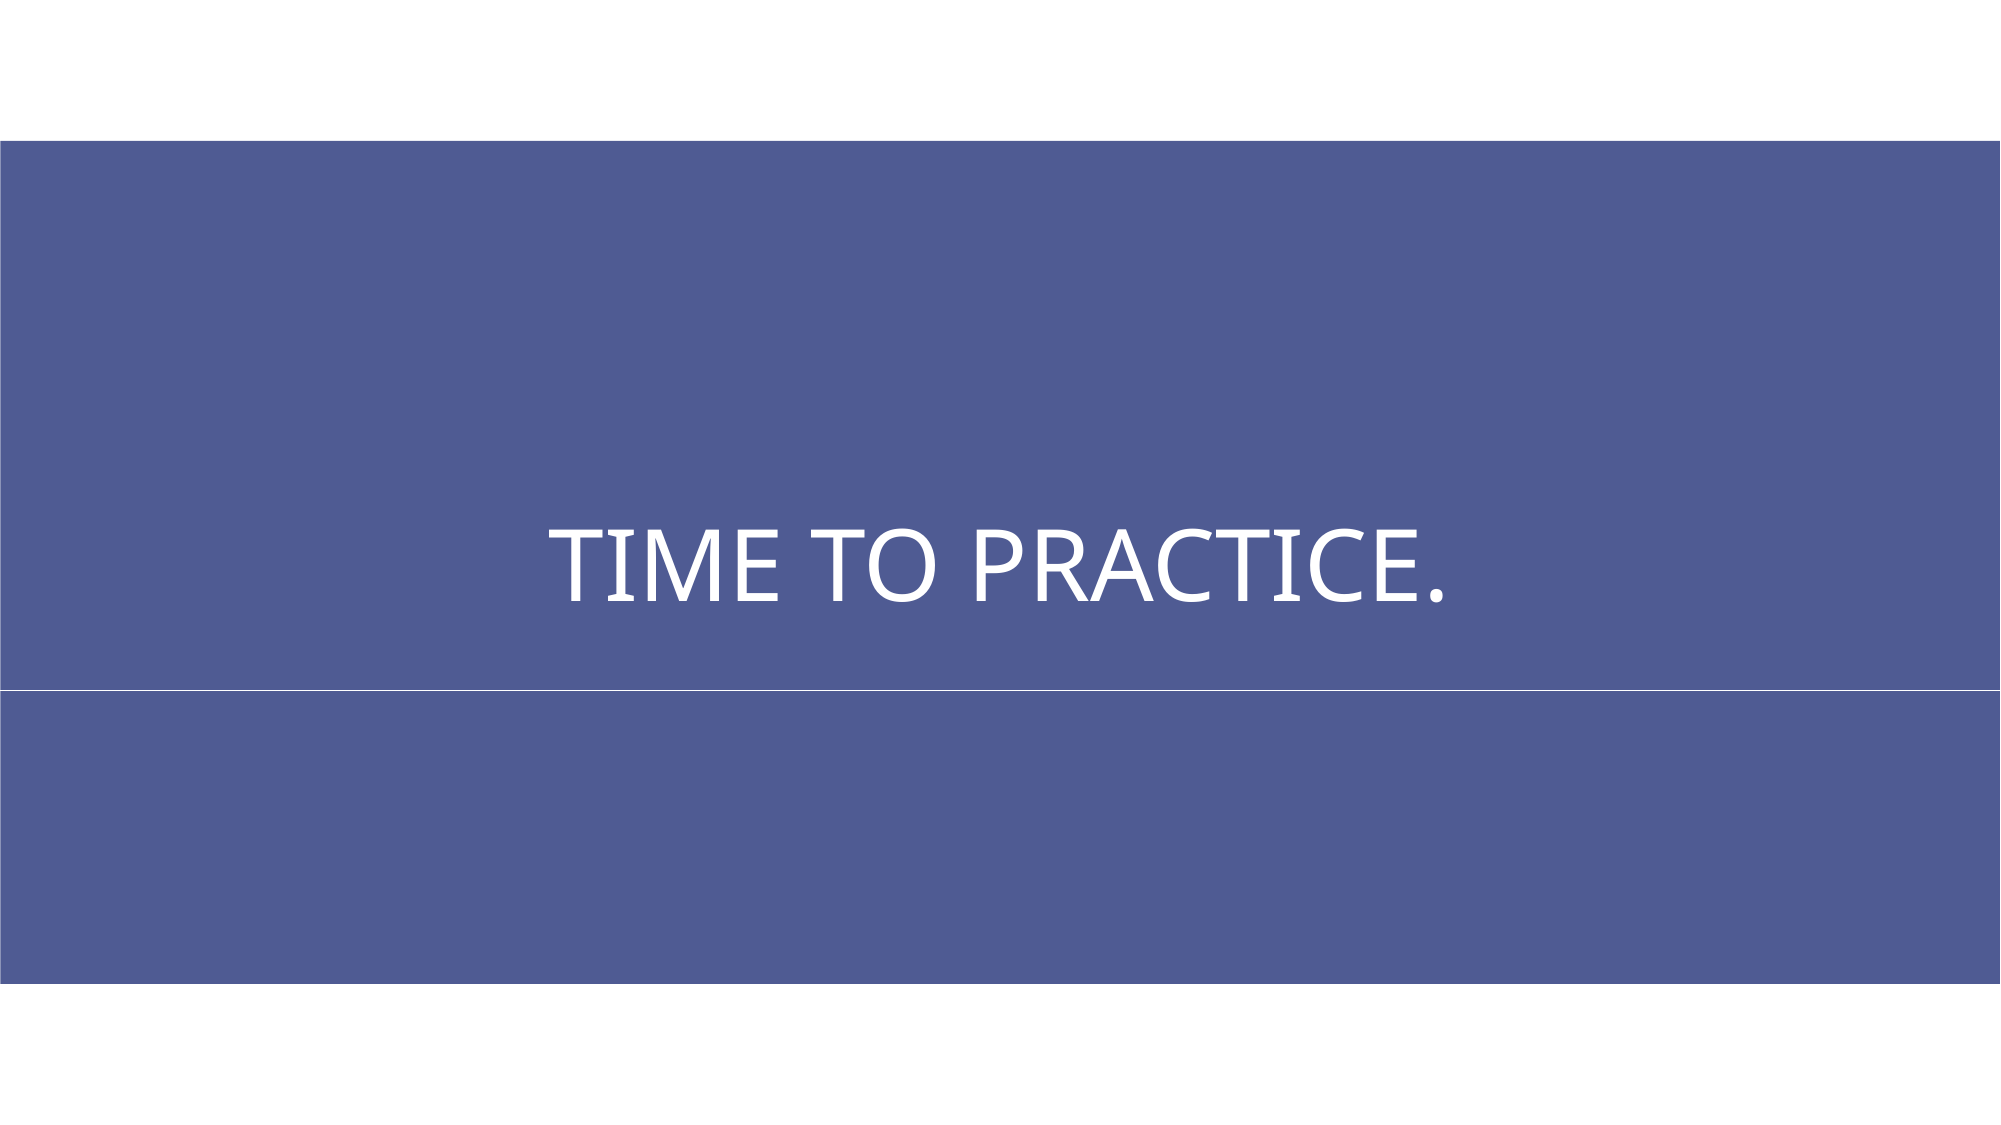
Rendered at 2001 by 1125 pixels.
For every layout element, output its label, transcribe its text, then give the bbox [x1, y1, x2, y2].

text_box [0, 140, 2000, 690]
text_box TIME TO PRACTICE. [533, 494, 1466, 629]
text_box [0, 691, 2000, 985]
